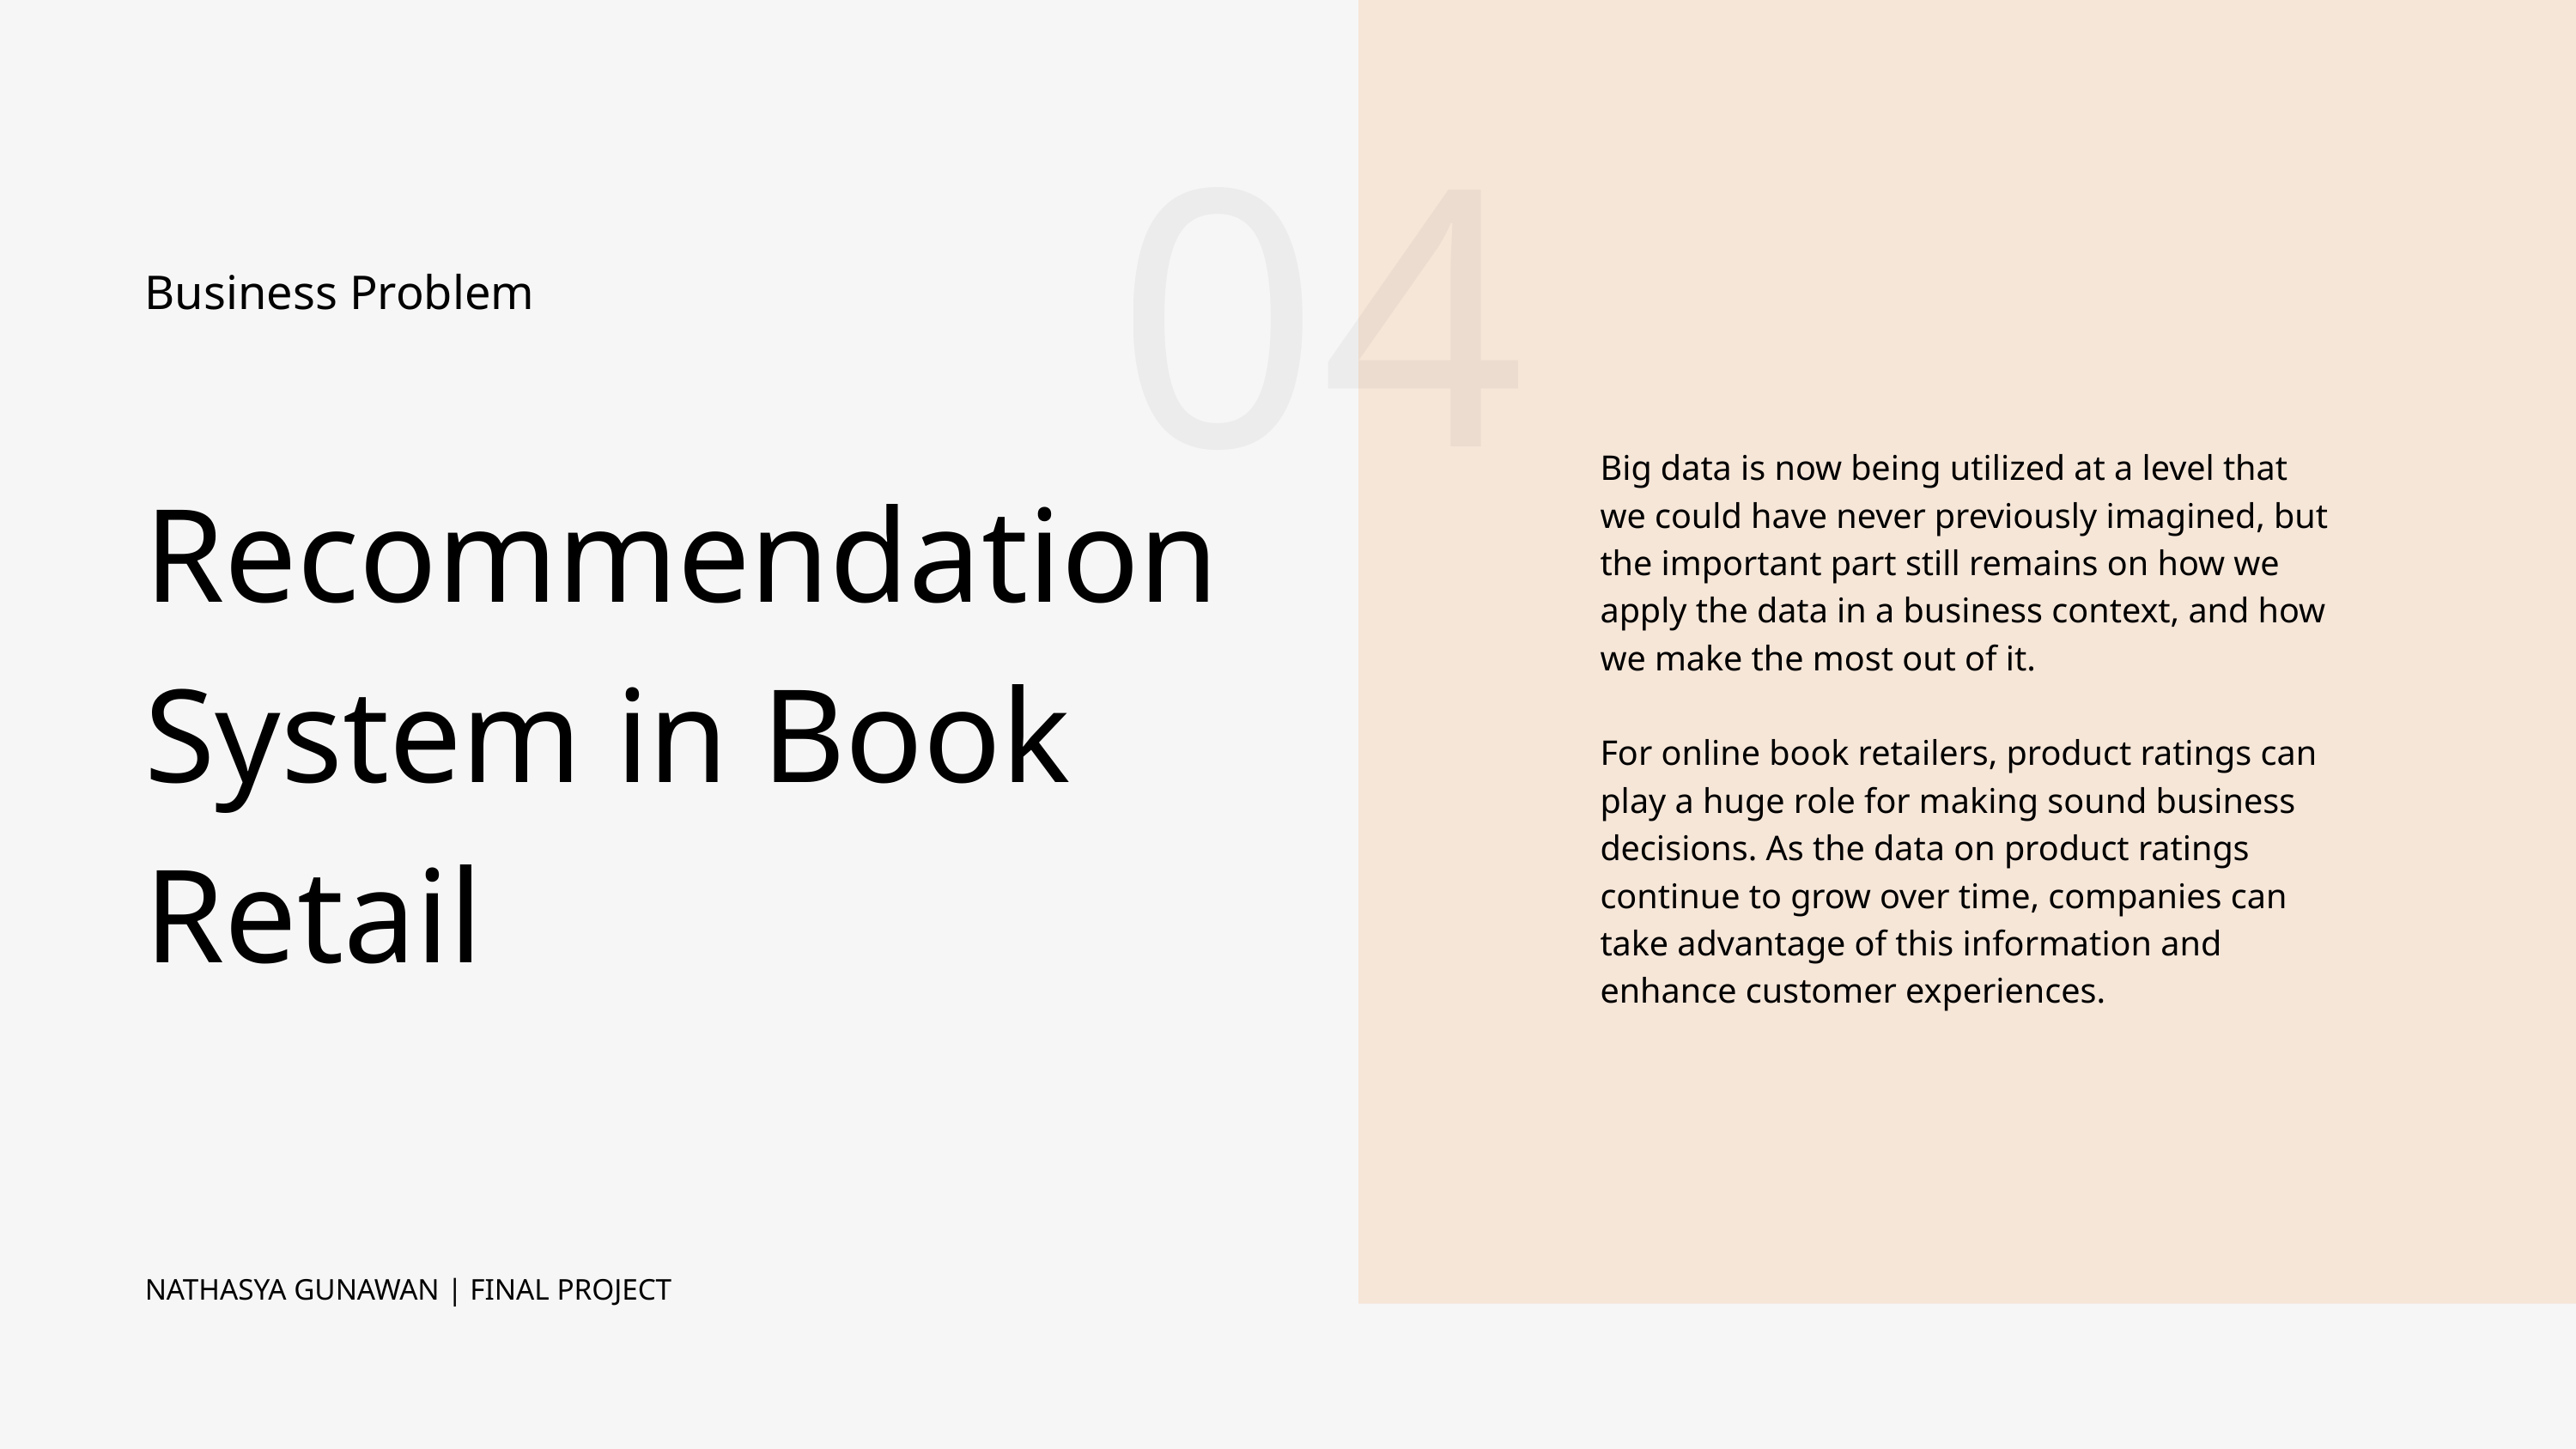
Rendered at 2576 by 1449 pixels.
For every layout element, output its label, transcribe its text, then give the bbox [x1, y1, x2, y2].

text_box 04 [1116, 17, 1647, 518]
text_box Recommendation System in Book Retail [144, 447, 1313, 989]
text_box [1358, 0, 2576, 1304]
text_box NATHASYA GUNAWAN | FINAL PROJECT [144, 1265, 1054, 1307]
text_box Business Problem [144, 253, 980, 319]
text_box Big data is now being utilized at a level that we could have never previously imagined, but the important part still remains on how we apply the data in a business context, and how we make the most out of it. For online book retailers, product ratings can play a huge role for making sound business decisions. As the data on product ratings continue to grow over time, companies can take advantage of this information and enhance customer experiences. [1600, 440, 2335, 1010]
